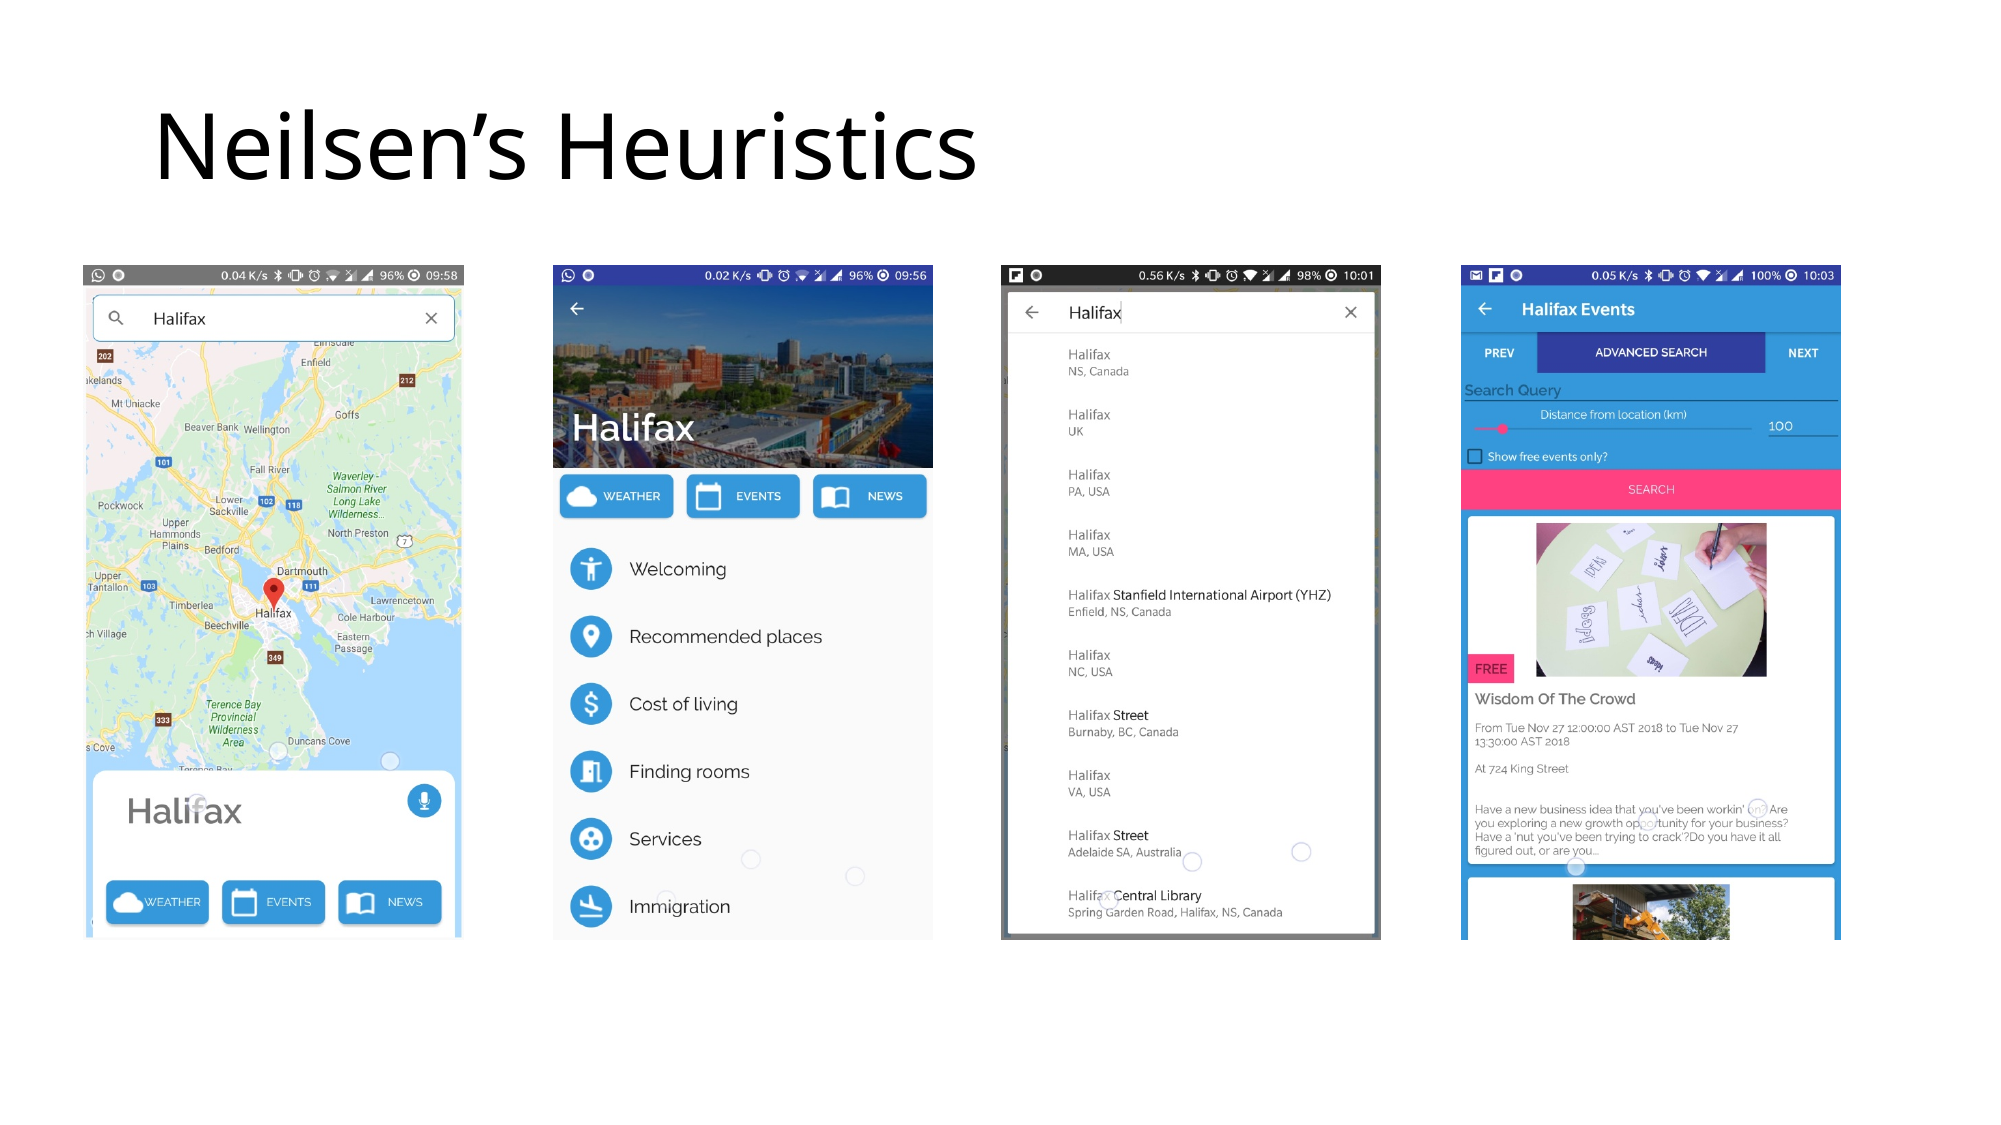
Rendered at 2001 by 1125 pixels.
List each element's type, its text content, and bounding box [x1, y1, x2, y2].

picture [1001, 265, 1381, 941]
picture [1461, 265, 1841, 941]
picture [83, 265, 464, 941]
picture [553, 265, 933, 941]
title Neilsen’s Heuristics [137, 41, 1863, 259]
